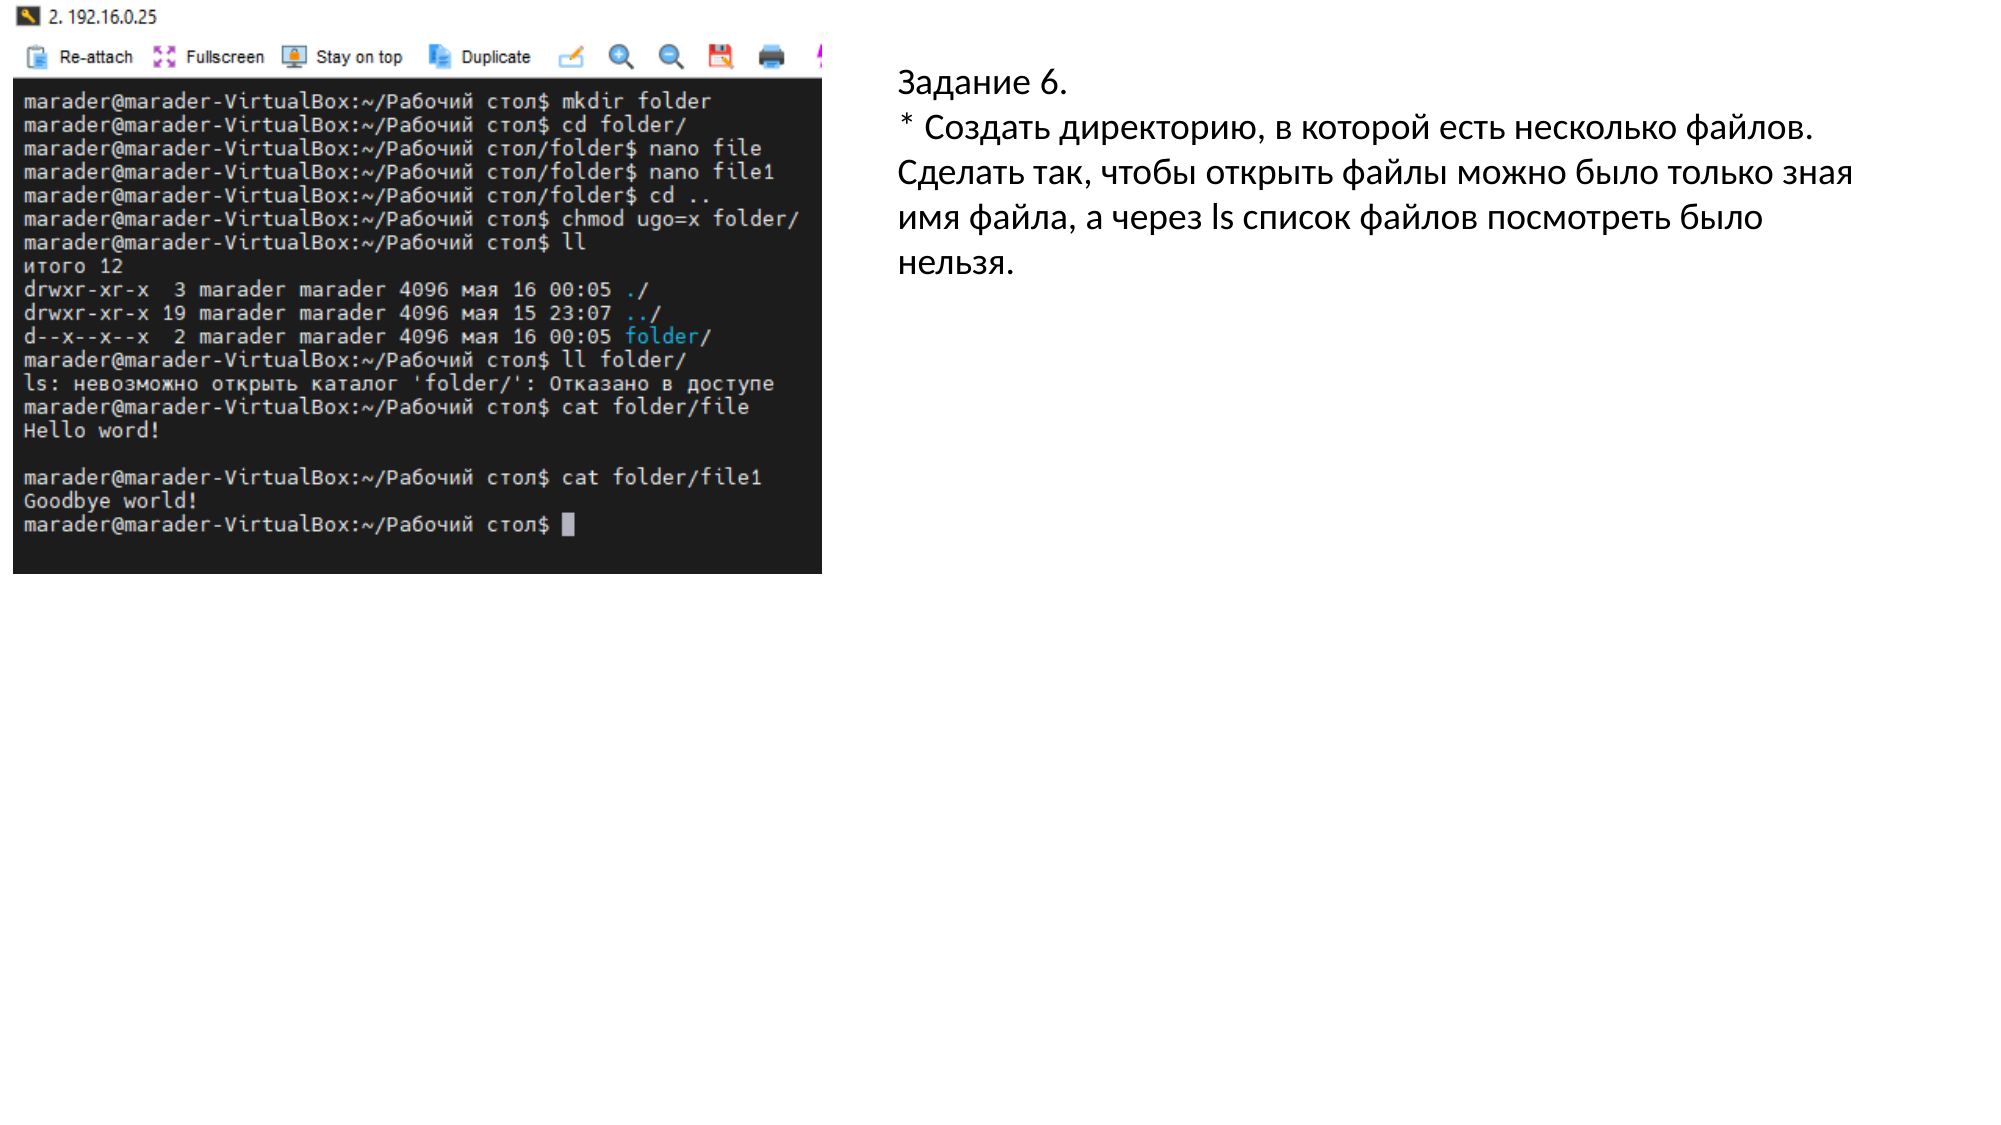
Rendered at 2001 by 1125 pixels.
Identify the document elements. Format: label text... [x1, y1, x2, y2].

picture [13, 0, 822, 574]
text_box Задание 6. * Создать директорию, в которой есть несколько файлов. Сделать так, чтобы открыть файлы можно было только зная имя файла, а через ls список файлов посмотреть было нельзя. [882, 49, 1879, 290]
